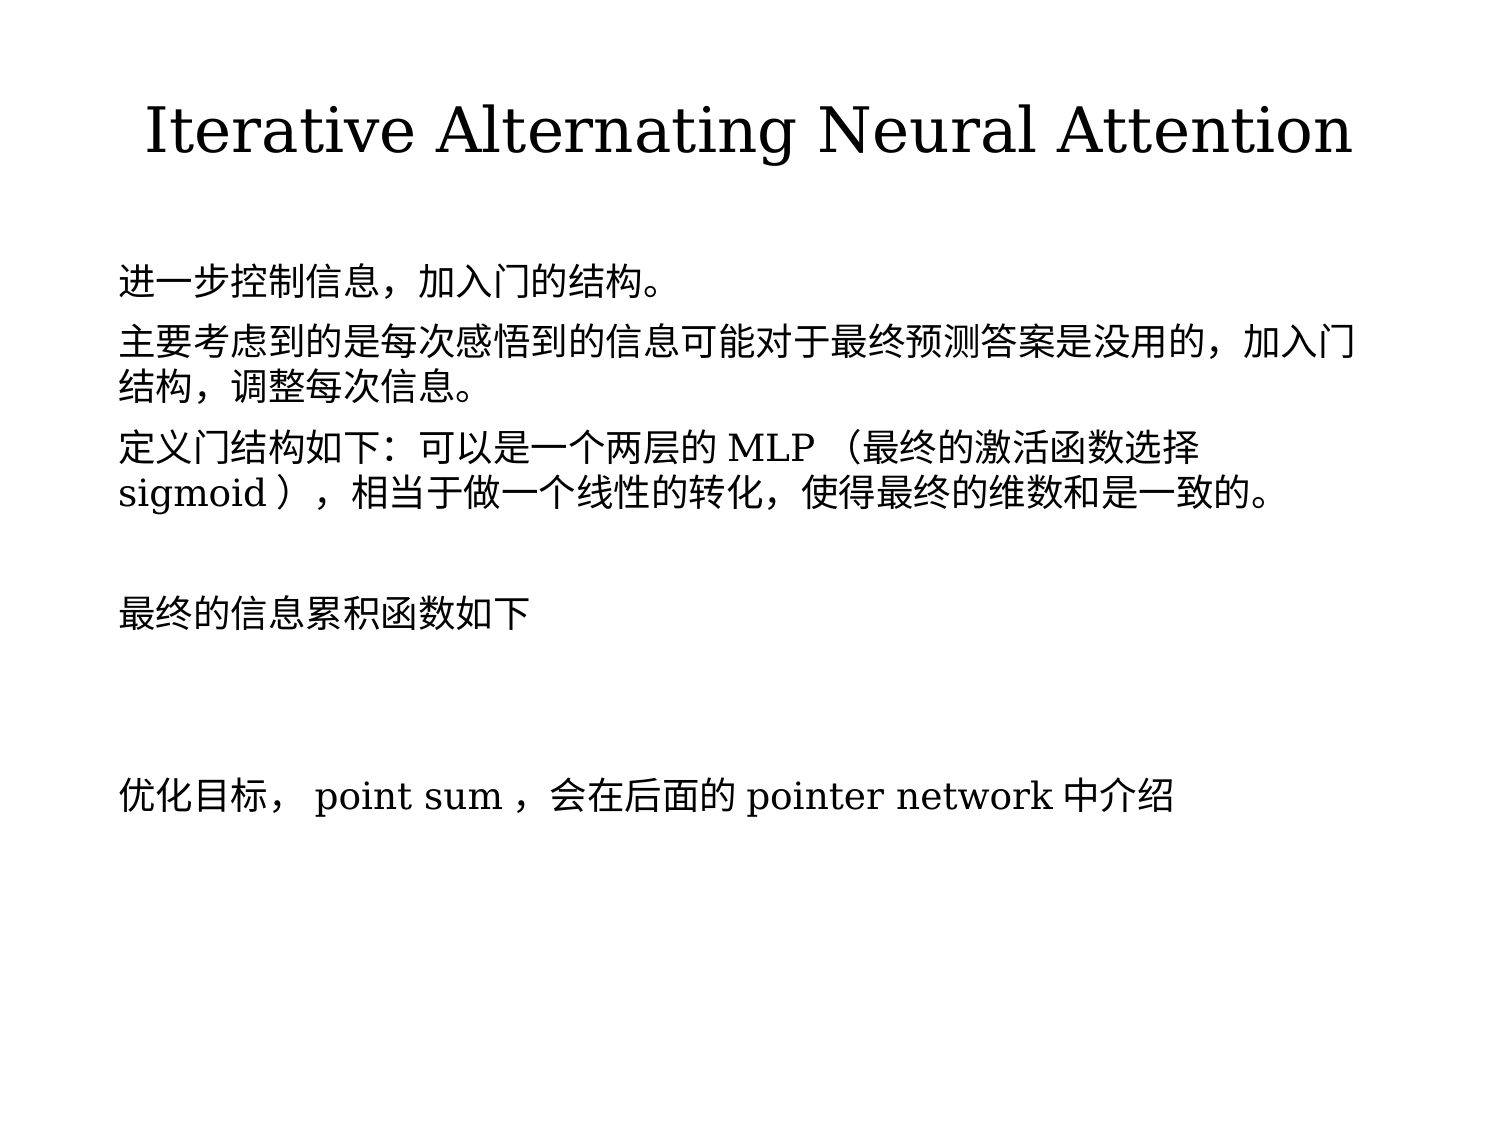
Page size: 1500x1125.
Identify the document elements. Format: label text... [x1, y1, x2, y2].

title Iterative Alternating Neural Attention [103, 59, 1397, 204]
